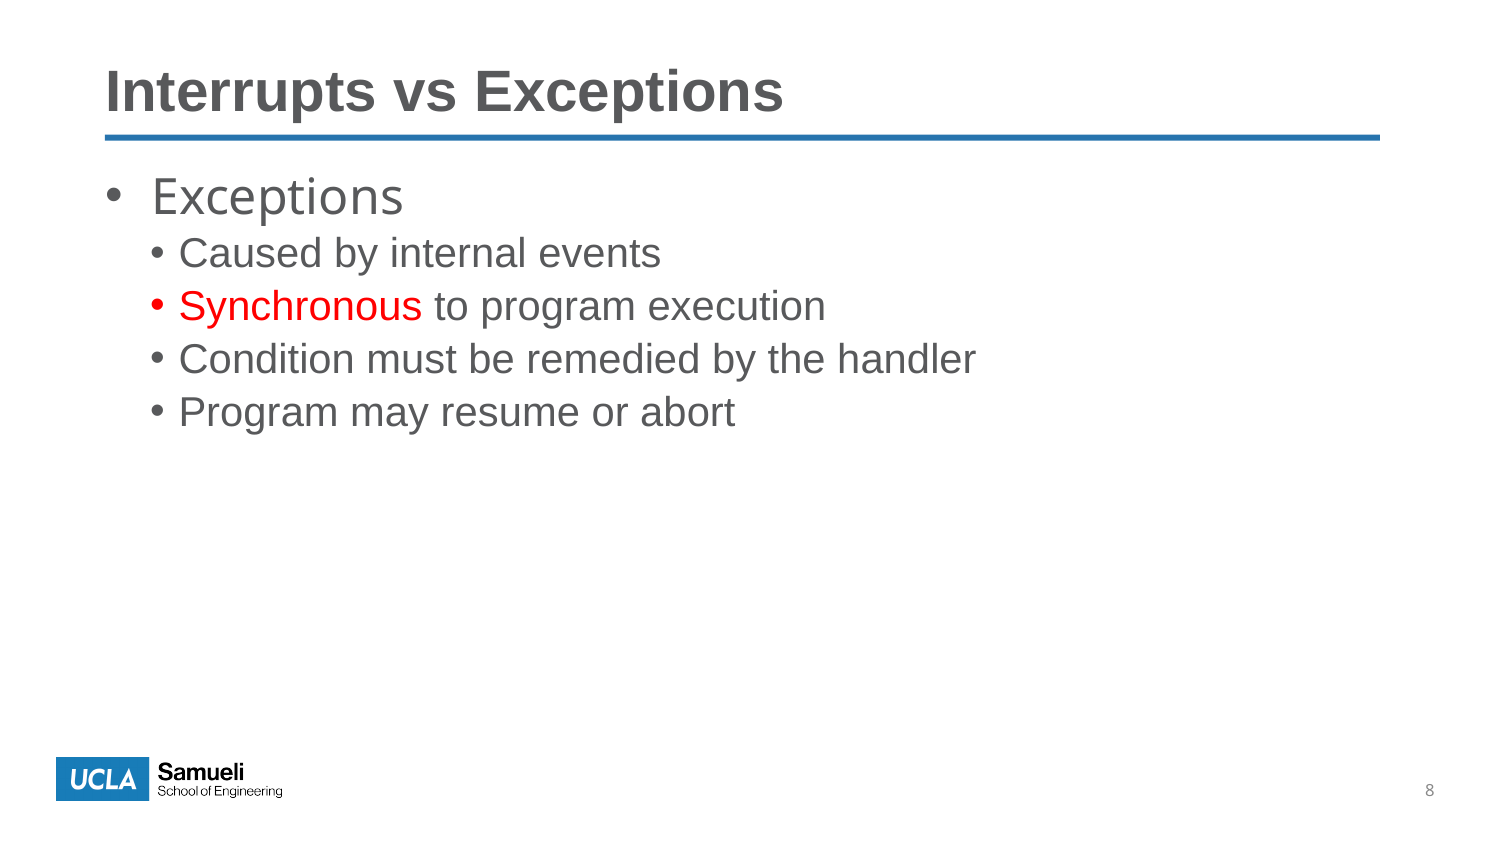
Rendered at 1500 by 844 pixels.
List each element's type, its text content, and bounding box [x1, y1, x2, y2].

slide_number 8 [1425, 780, 1500, 840]
picture [56, 757, 282, 801]
text_box Exceptions Caused by internal events Synchronous to program execution Condition must be remedied by the handler Program may resume or abort [104, 164, 1380, 436]
text_box Interrupts vs Exceptions [104, 61, 1380, 125]
